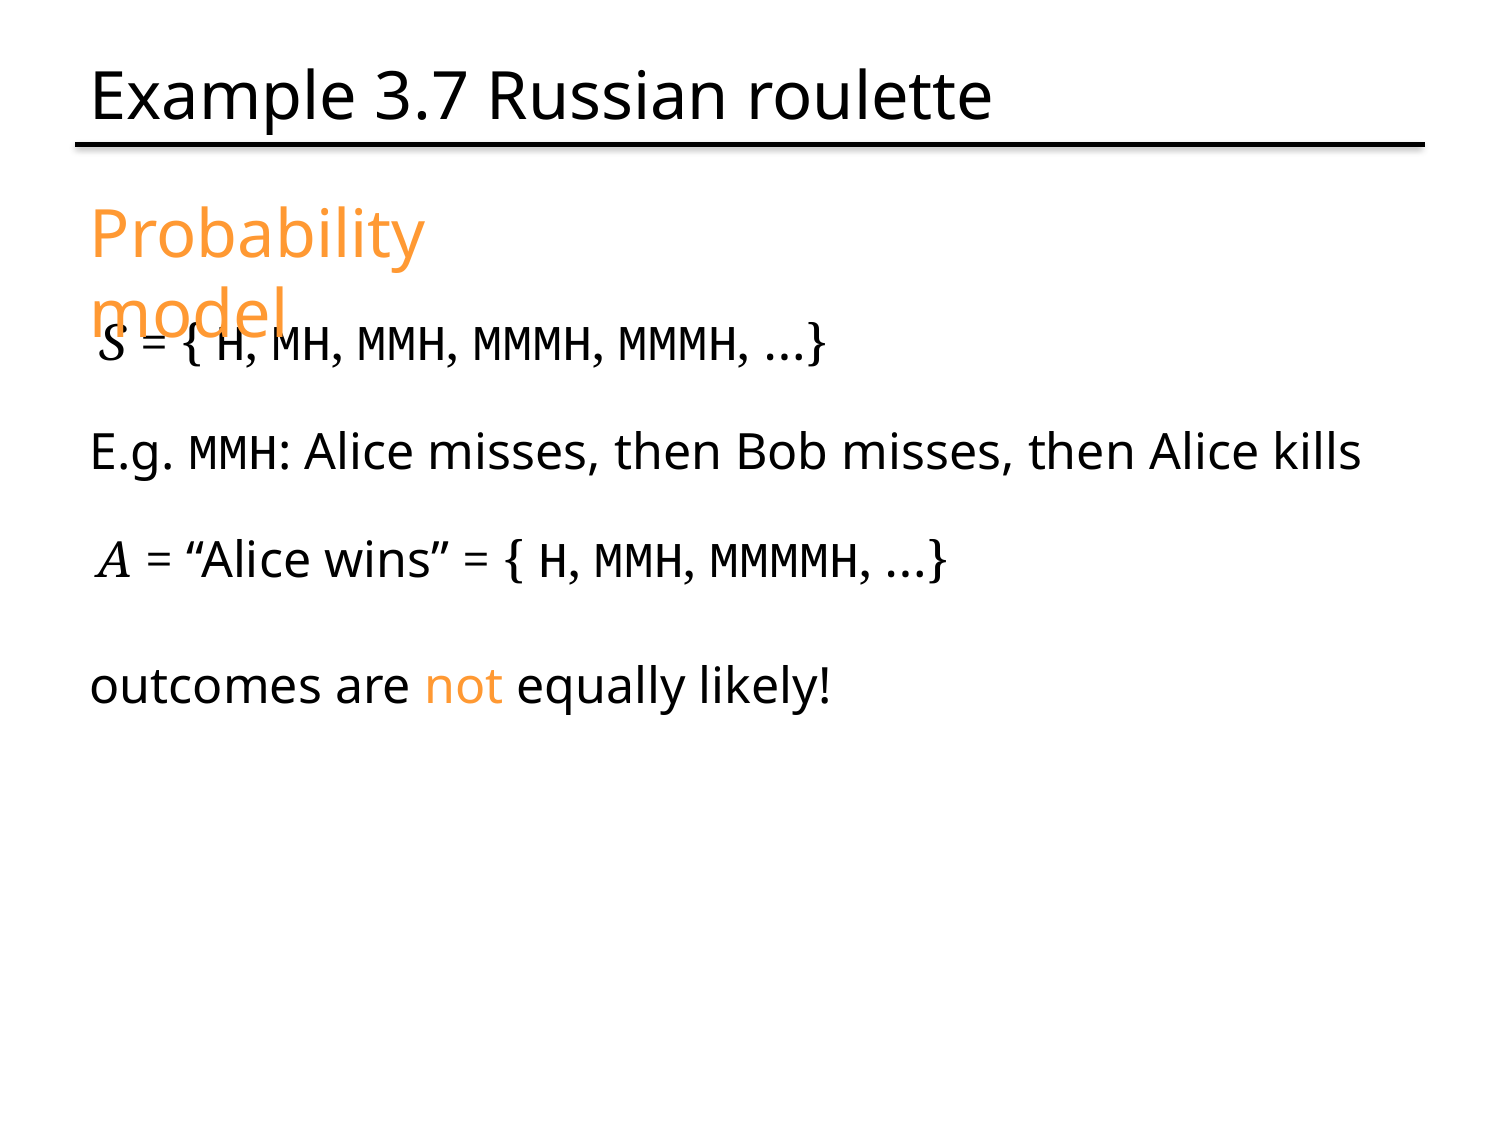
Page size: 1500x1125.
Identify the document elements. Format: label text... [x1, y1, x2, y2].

title Example 3.7 Russian roulette [75, 45, 1425, 145]
text_box A = “Alice wins” = { H, MMH, MMMMH, …} [82, 519, 965, 595]
text_box S = { H, MH, MMH, MMMH, MMMH, …} [85, 303, 843, 379]
text_box E.g. MMH: Alice misses, then Bob misses, then Alice kills [74, 412, 1425, 488]
text_box Probability model [74, 183, 634, 358]
text_box outcomes are not equally likely! [74, 645, 1425, 721]
